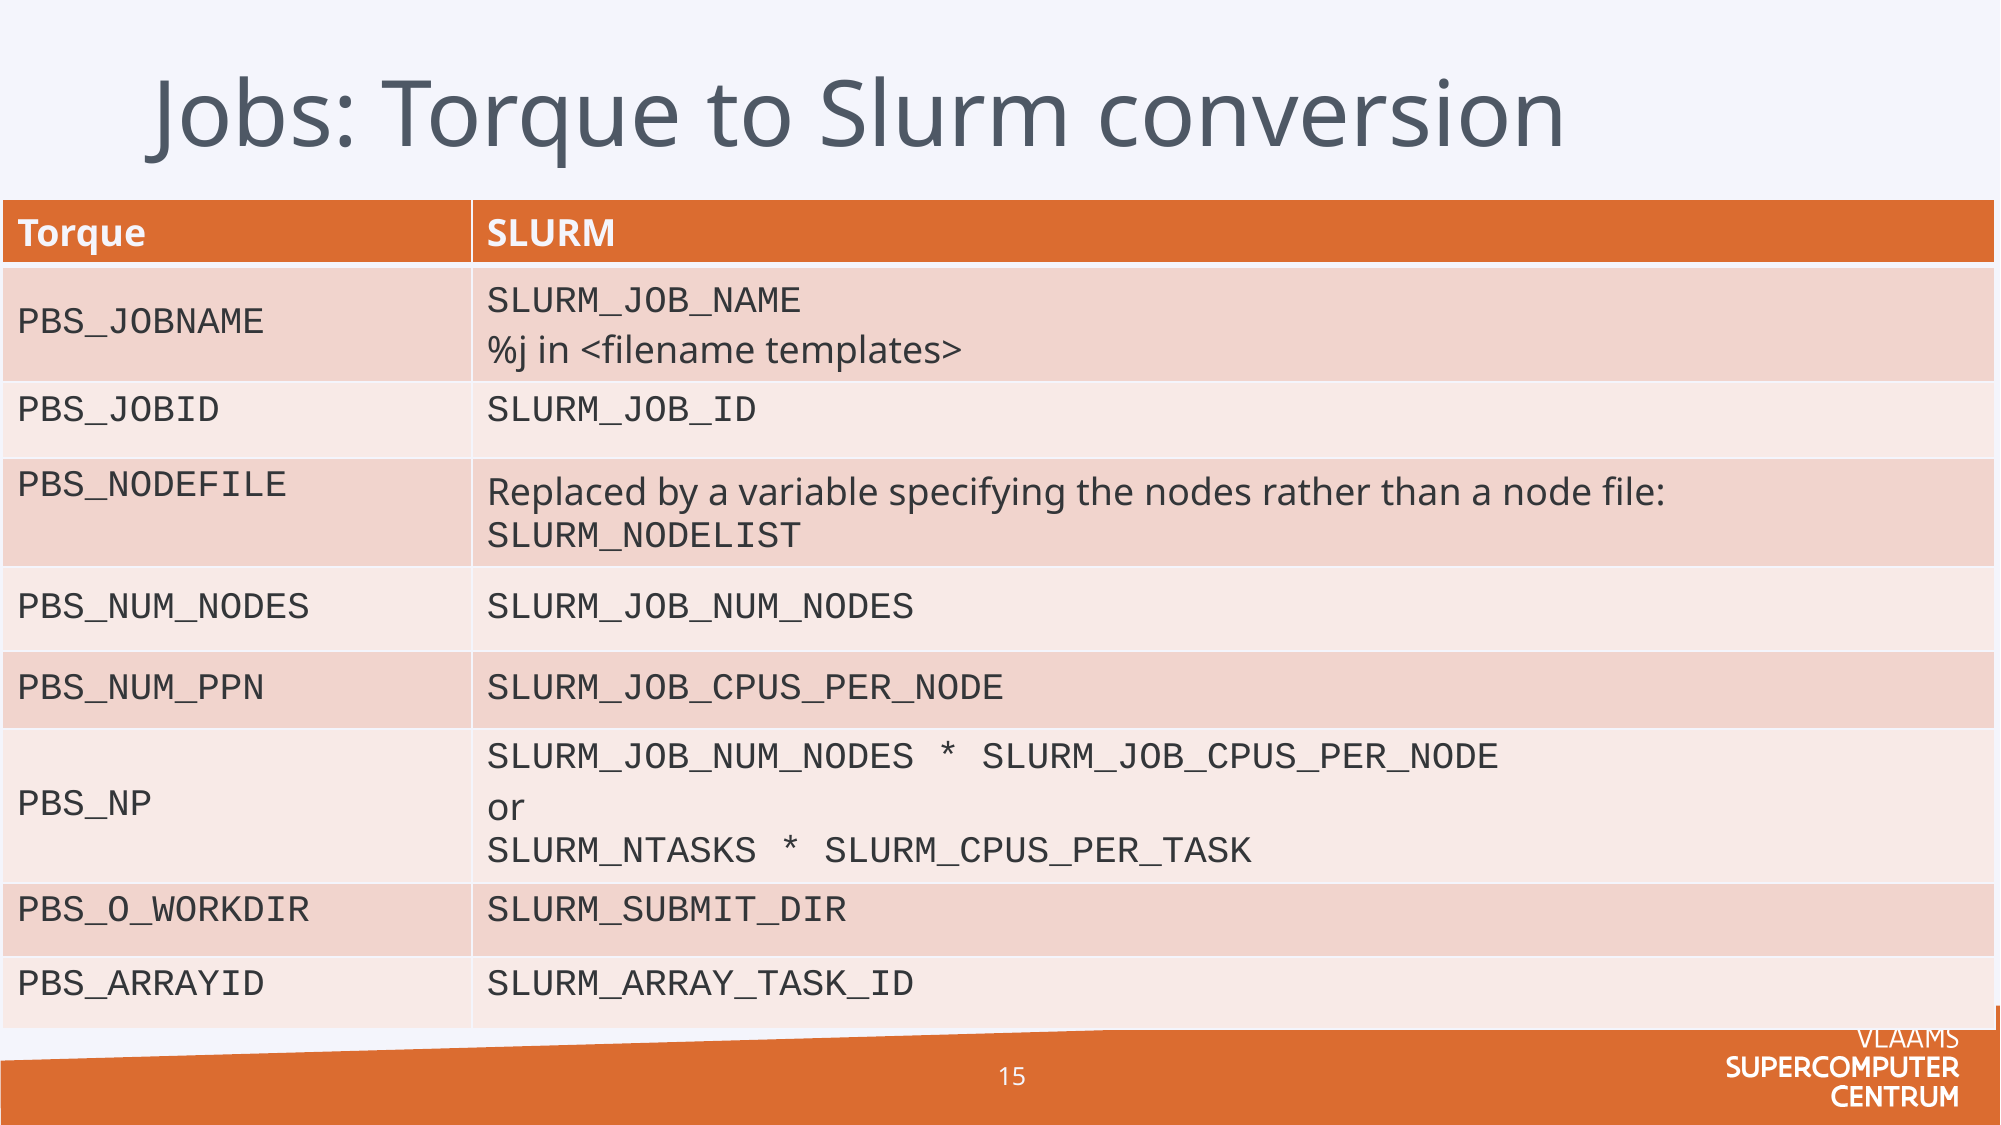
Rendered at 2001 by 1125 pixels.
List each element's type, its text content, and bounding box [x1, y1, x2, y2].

table_cell SLURM_ARRAY_TASK_ID [473, 958, 1994, 1028]
table_cell SLURM_SUBMIT_DIR [473, 884, 1994, 956]
table_cell Replaced by a variable specifying the nodes rather than a node file: SLURM_NODELIST [473, 459, 1994, 566]
table_cell PBS_JOBID [3, 383, 471, 457]
table_cell PBS_NUM_NODES [3, 568, 471, 650]
table_cell PBS_ARRAYID [3, 958, 471, 1028]
table_cell PBS_O_WORKDIR [3, 884, 471, 956]
table_cell SLURM_JOB_NAME %j in <filename templates> [473, 268, 1994, 381]
table_cell SLURM_JOB_ID [473, 383, 1994, 457]
table_cell PBS_NUM_PPN [3, 652, 471, 728]
table_cell PBS_NP [3, 730, 471, 882]
table_cell SLURM_JOB_NUM_NODES * SLURM_JOB_CPUS_PER_NODE or SLURM_NTASKS * SLURM_CPUS_PER_TASK [473, 730, 1994, 882]
table_cell PBS_NODEFILE [3, 459, 471, 566]
table_cell PBS_JOBNAME [3, 268, 471, 381]
table_cell SLURM_JOB_NUM_NODES [473, 568, 1994, 650]
text_box Jobs: Torque to Slurm conversion [137, 59, 1863, 278]
table_header Torque [3, 200, 137, 262]
table_cell SLURM_JOB_CPUS_PER_NODE [473, 652, 1994, 728]
slide_number 15 [958, 1047, 1042, 1108]
picture [1725, 1030, 1960, 1117]
table_header SLURM [1863, 200, 1994, 262]
